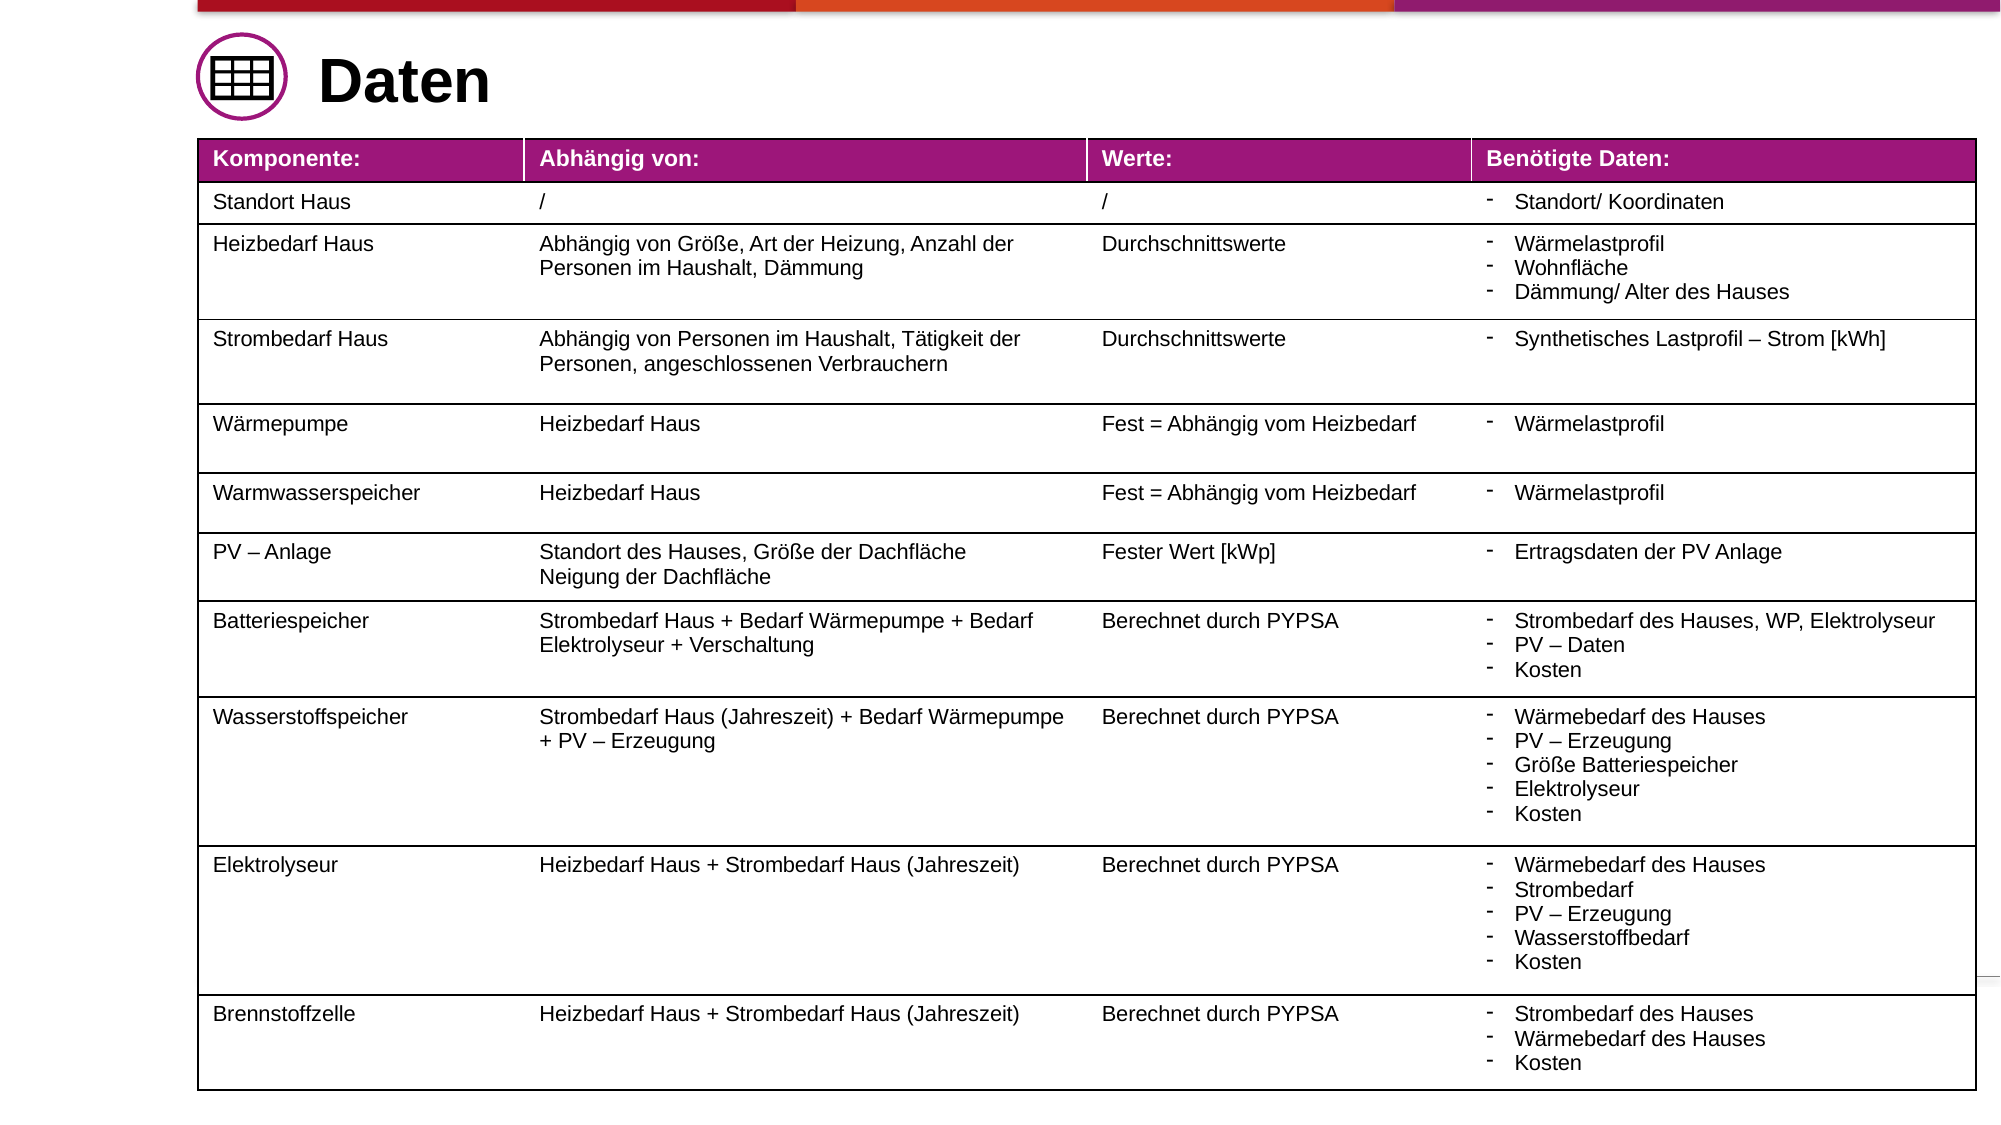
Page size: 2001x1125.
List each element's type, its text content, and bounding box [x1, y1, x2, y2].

title Daten [318, 51, 2000, 200]
table_header Komponente: [199, 140, 523, 181]
table_cell Wärmelastprofil [1472, 405, 1975, 472]
table_cell Strombedarf Haus + Bedarf Wärmepumpe + Bedarf Elektrolyseur + Verschaltung [525, 602, 1086, 696]
picture [204, 40, 280, 116]
table_cell Abhängig von Personen im Haushalt, Tätigkeit der Personen, angeschlossenen Verbrauchern [525, 320, 1086, 403]
table_cell Berechnet durch PYPSA [1088, 698, 1471, 845]
table_cell Wärmebedarf des Hauses Strombedarf PV – Erzeugung Wasserstoffbedarf Kosten [1472, 847, 1975, 994]
table_cell Durchschnittswerte [1088, 225, 1471, 319]
table_cell Strombedarf Haus (Jahreszeit) + Bedarf Wärmepumpe + PV – Erzeugung [525, 698, 1086, 845]
table_header Abhängig von: [525, 140, 1086, 181]
table_cell Synthetisches Lastprofil – Strom [kWh] [1472, 320, 1975, 403]
table_header Benötigte Daten: [1472, 140, 1975, 181]
table_cell Heizbedarf Haus [525, 405, 1086, 472]
table_cell Warmwasserspeicher [199, 474, 523, 532]
table_cell Strombedarf des Hauses Wärmebedarf des Hauses Kosten [1472, 996, 1975, 1089]
table_cell Standort Haus [199, 183, 523, 223]
table_cell Fester Wert [kWp] [1088, 534, 1471, 600]
table_cell Wärmepumpe [199, 405, 523, 472]
table_cell Ertragsdaten der PV Anlage [1472, 534, 1975, 600]
table_cell Heizbedarf Haus [199, 225, 523, 319]
table_header Werte: [1088, 140, 1471, 181]
text_box [219, 32, 265, 38]
table_cell Berechnet durch PYPSA [1088, 847, 1471, 994]
table_cell Strombedarf Haus [199, 320, 523, 403]
table_cell Brennstoffzelle [199, 996, 523, 1089]
table_cell Strombedarf des Hauses, WP, Elektrolyseur PV – Daten Kosten [1472, 602, 1975, 696]
table_cell Durchschnittswerte [1088, 320, 1471, 403]
table_cell / [525, 183, 1086, 223]
table_cell Berechnet durch PYPSA [1088, 996, 1471, 1089]
table_cell Fest = Abhängig vom Heizbedarf [1088, 405, 1471, 472]
table_cell / [1088, 183, 1471, 223]
table_cell Abhängig von Größe, Art der Heizung, Anzahl der Personen im Haushalt, Dämmung [525, 225, 1086, 319]
table_cell Wärmelastprofil [1472, 474, 1975, 532]
table_cell Wasserstoffspeicher [199, 698, 523, 845]
table_cell Fest = Abhängig vom Heizbedarf [1088, 474, 1471, 532]
table_cell Wärmebedarf des Hauses PV – Erzeugung Größe Batteriespeicher Elektrolyseur Kosten [1472, 698, 1975, 845]
table_cell Standort des Hauses, Größe der Dachfläche Neigung der Dachfläche [525, 534, 1086, 600]
table_cell Batteriespeicher [199, 602, 523, 696]
table_cell Heizbedarf Haus + Strombedarf Haus (Jahreszeit) [525, 996, 1086, 1089]
table_cell PV – Anlage [199, 534, 523, 600]
table_cell Berechnet durch PYPSA [1088, 602, 1471, 696]
table_cell Standort/ Koordinaten [1472, 183, 1975, 223]
table_cell Heizbedarf Haus + Strombedarf Haus (Jahreszeit) [525, 847, 1086, 994]
table_cell Heizbedarf Haus [525, 474, 1086, 532]
table_cell Elektrolyseur [199, 847, 523, 994]
table_cell Wärmelastprofil Wohnfläche Dämmung/ Alter des Hauses [1472, 225, 1975, 319]
